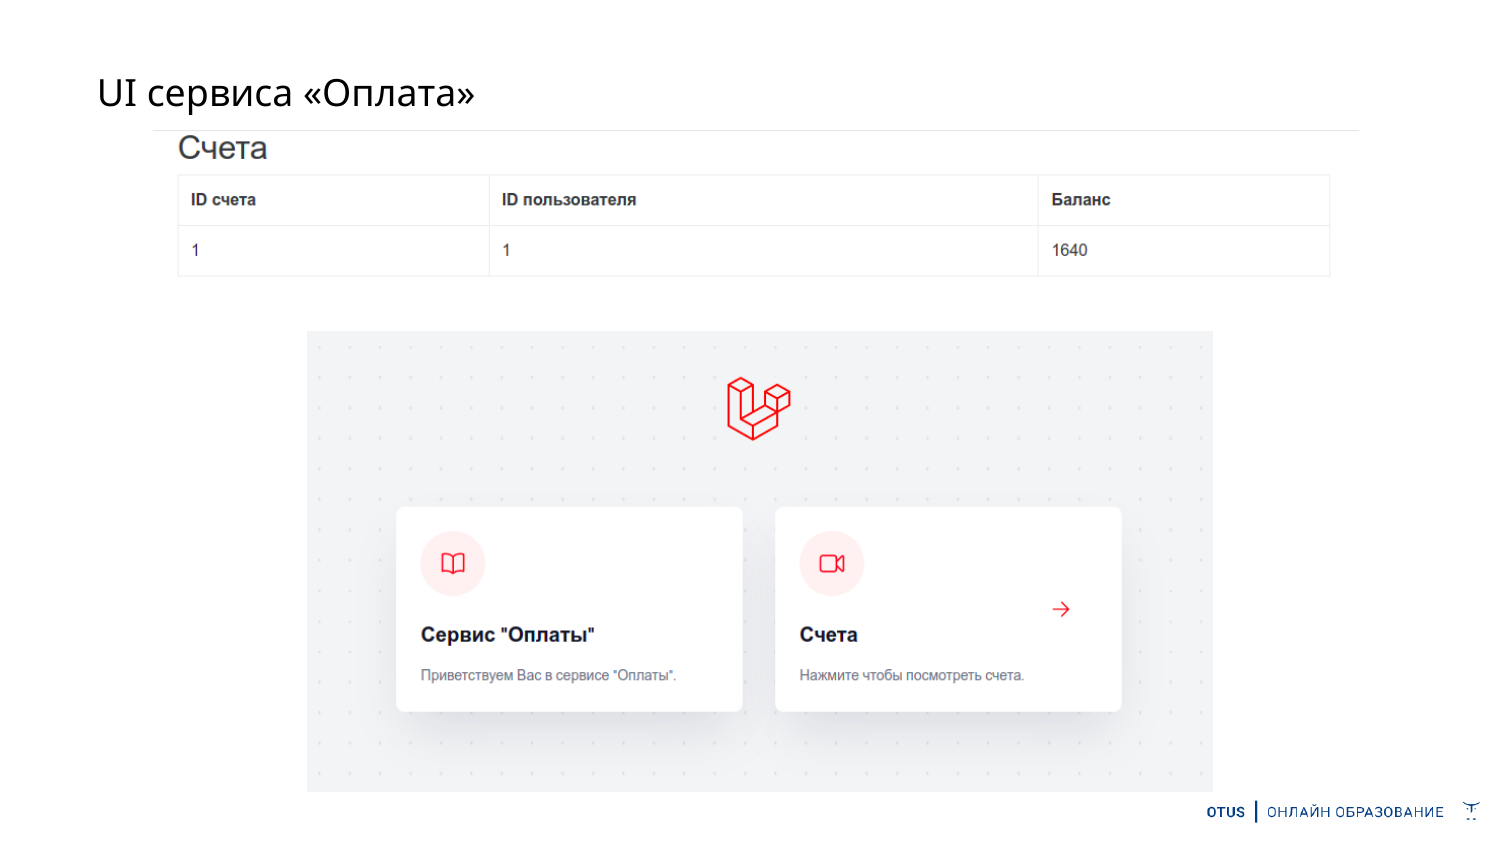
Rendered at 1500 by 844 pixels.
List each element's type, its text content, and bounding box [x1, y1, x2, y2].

text_box UI сервиса «Оплата» [82, 54, 1480, 234]
picture [0, 0, 1500, 844]
